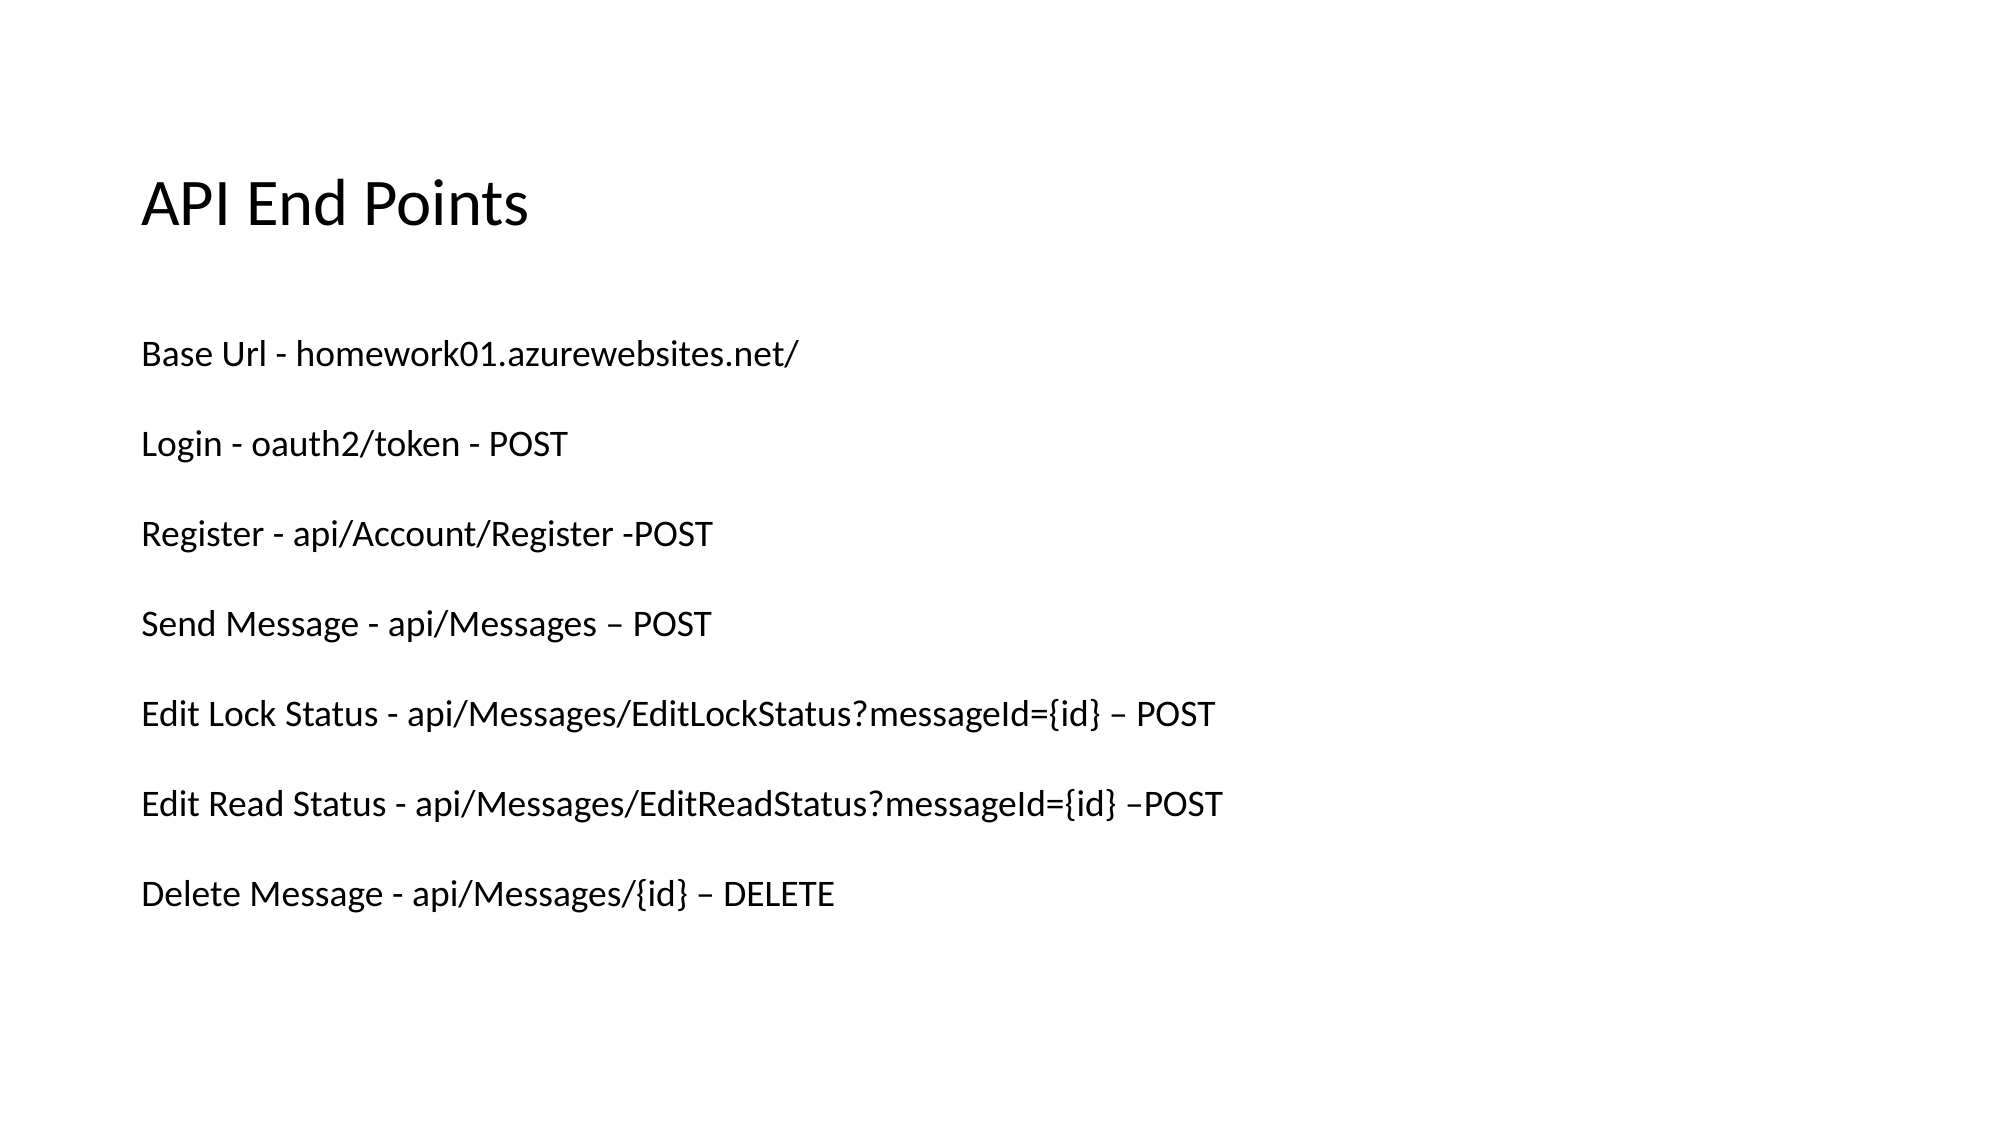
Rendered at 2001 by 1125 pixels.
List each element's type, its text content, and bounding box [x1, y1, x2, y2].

text_box API End Points Base Url - homework01.azurewebsites.net/ Login - oauth2/token - POST Register - api/Account/Register -POST Send Message - api/Messages – POST Edit Lock Status - api/Messages/EditLockStatus?messageId={id} – POST Edit Read Status - api/Messages/EditReadStatus?messageId={id} –POST Delete Message - api/Messages/{id} – DELETE [126, 151, 1822, 967]
